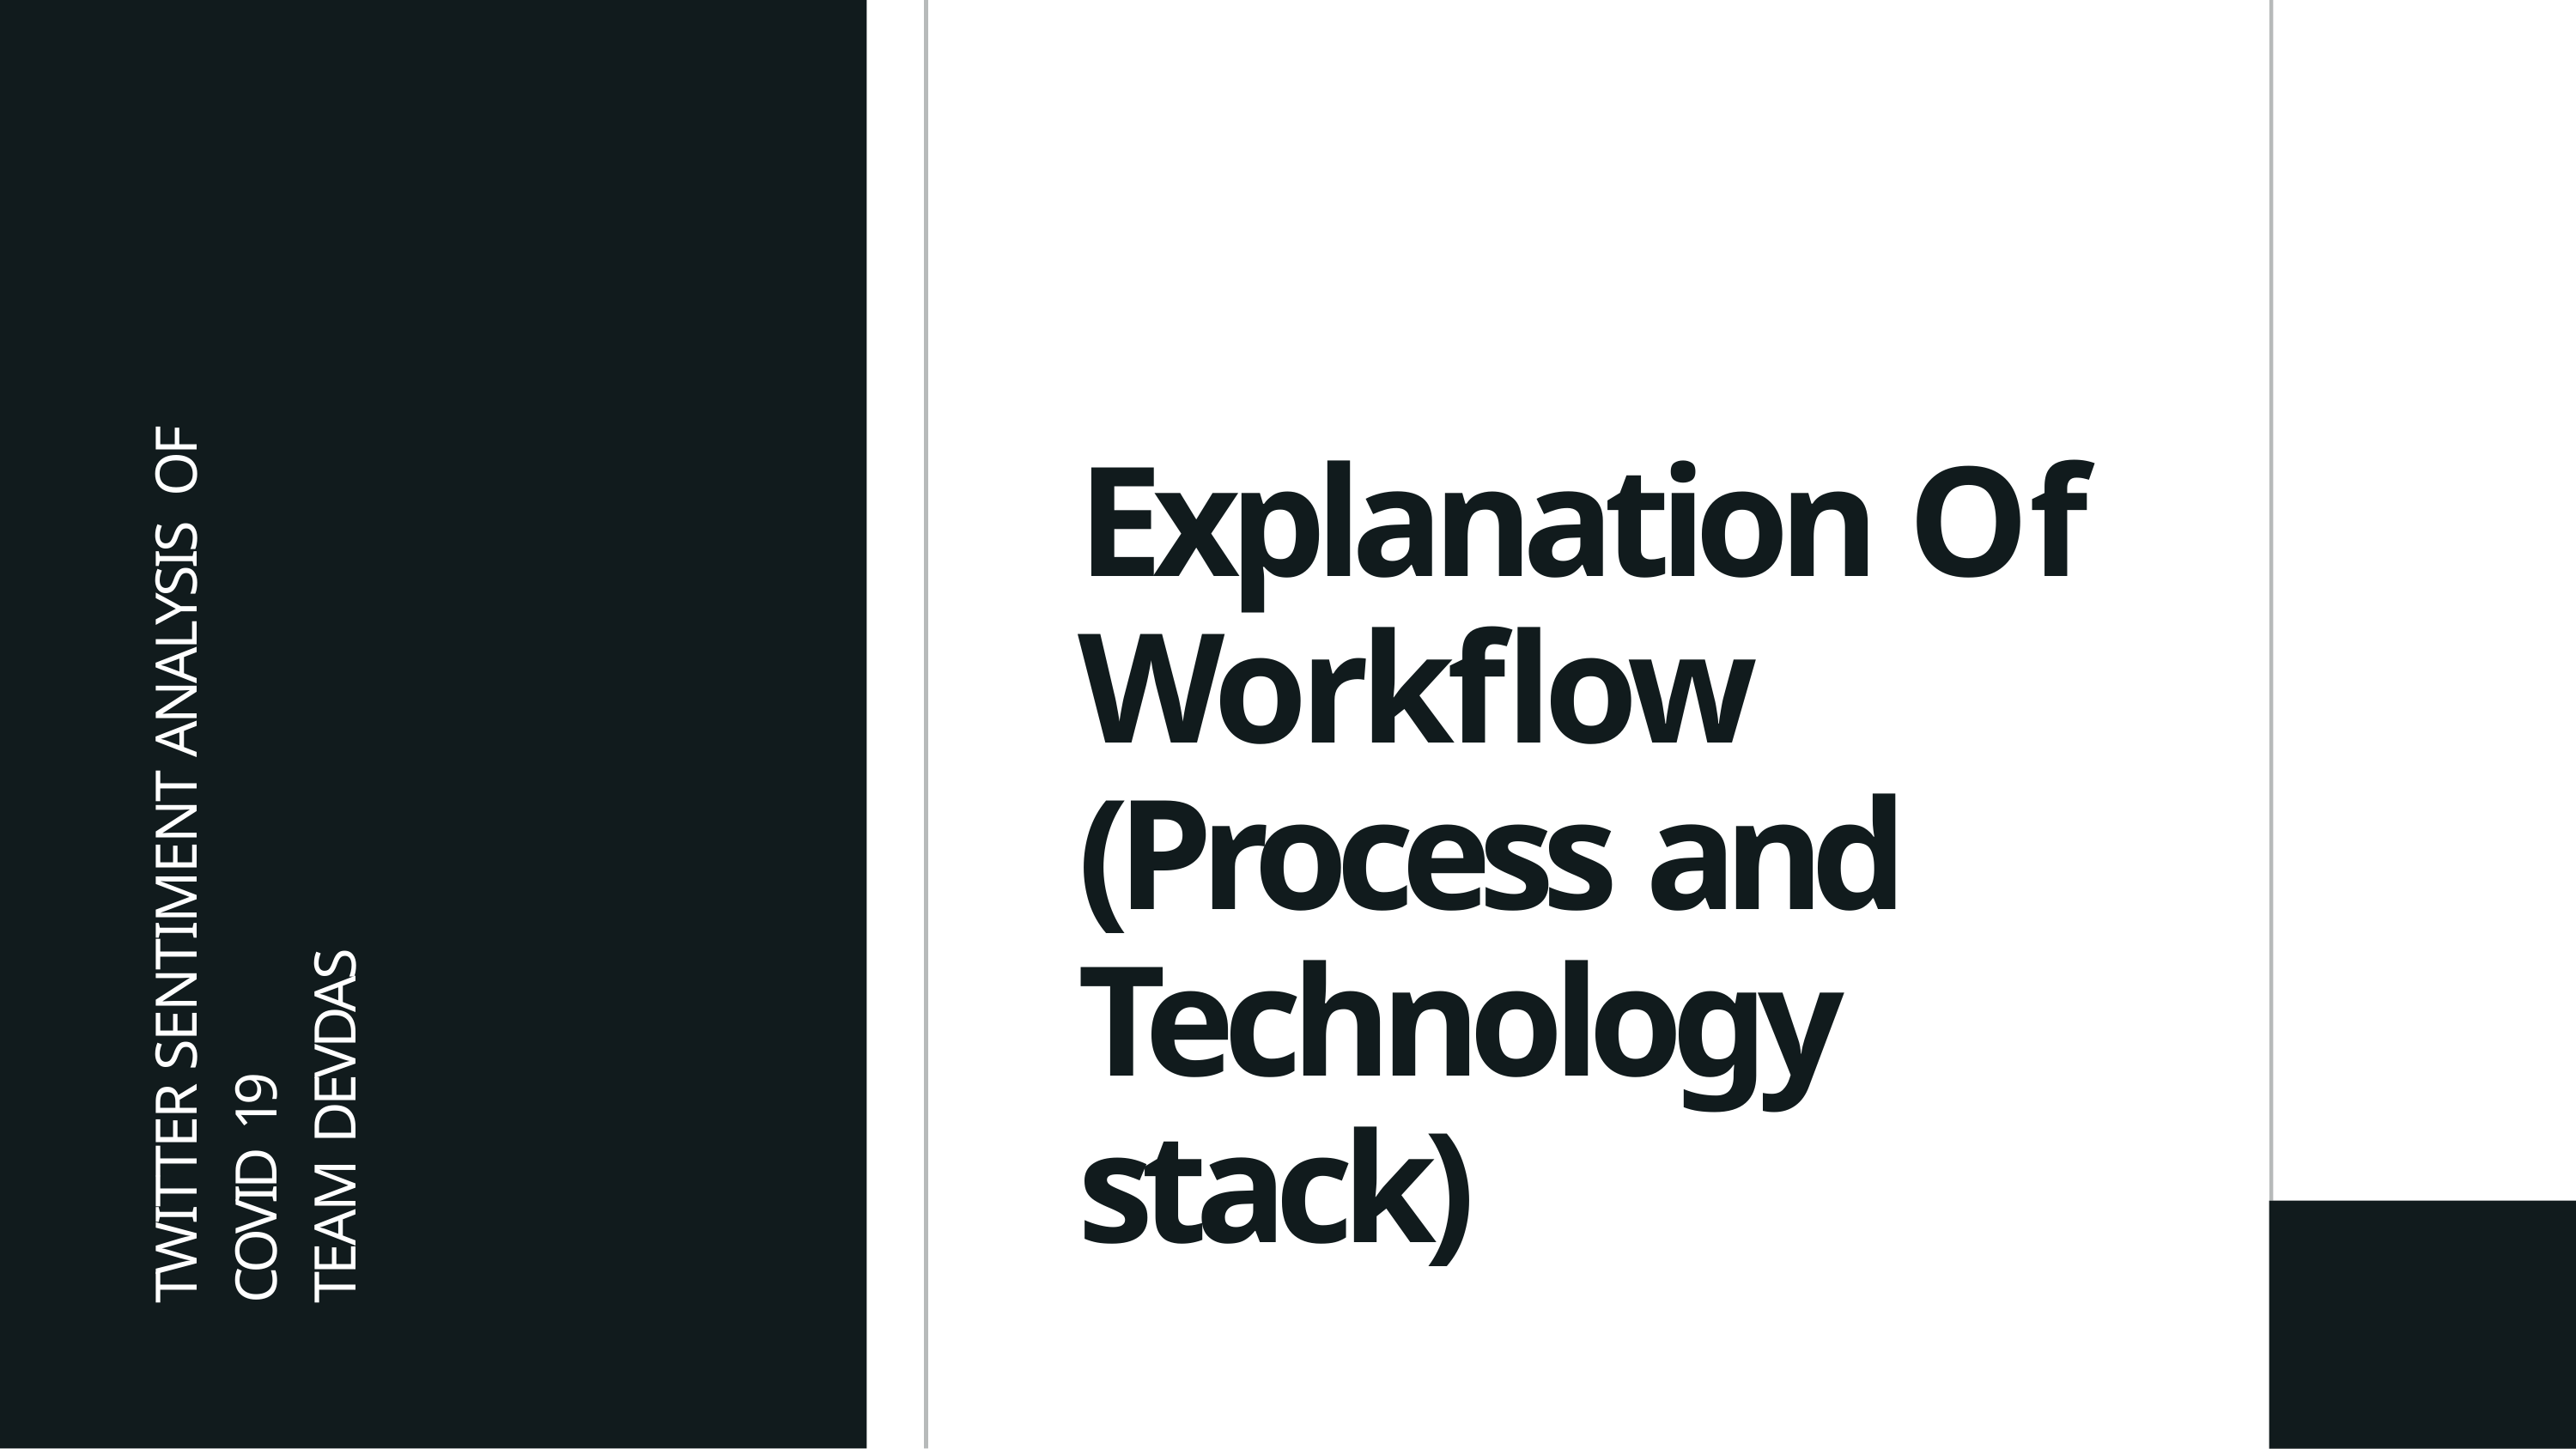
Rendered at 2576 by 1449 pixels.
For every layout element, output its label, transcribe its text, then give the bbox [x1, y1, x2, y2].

text_box [924, 0, 928, 1449]
text_box TWITTER SENTIMENT ANALYSIS OF COVID 19 TEAM DEVDAS [139, 335, 378, 1306]
text_box [0, 0, 867, 1449]
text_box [2269, 0, 2576, 1449]
text_box Explanation Of Workflow (Process and Technology stack) [1076, 419, 2175, 1273]
